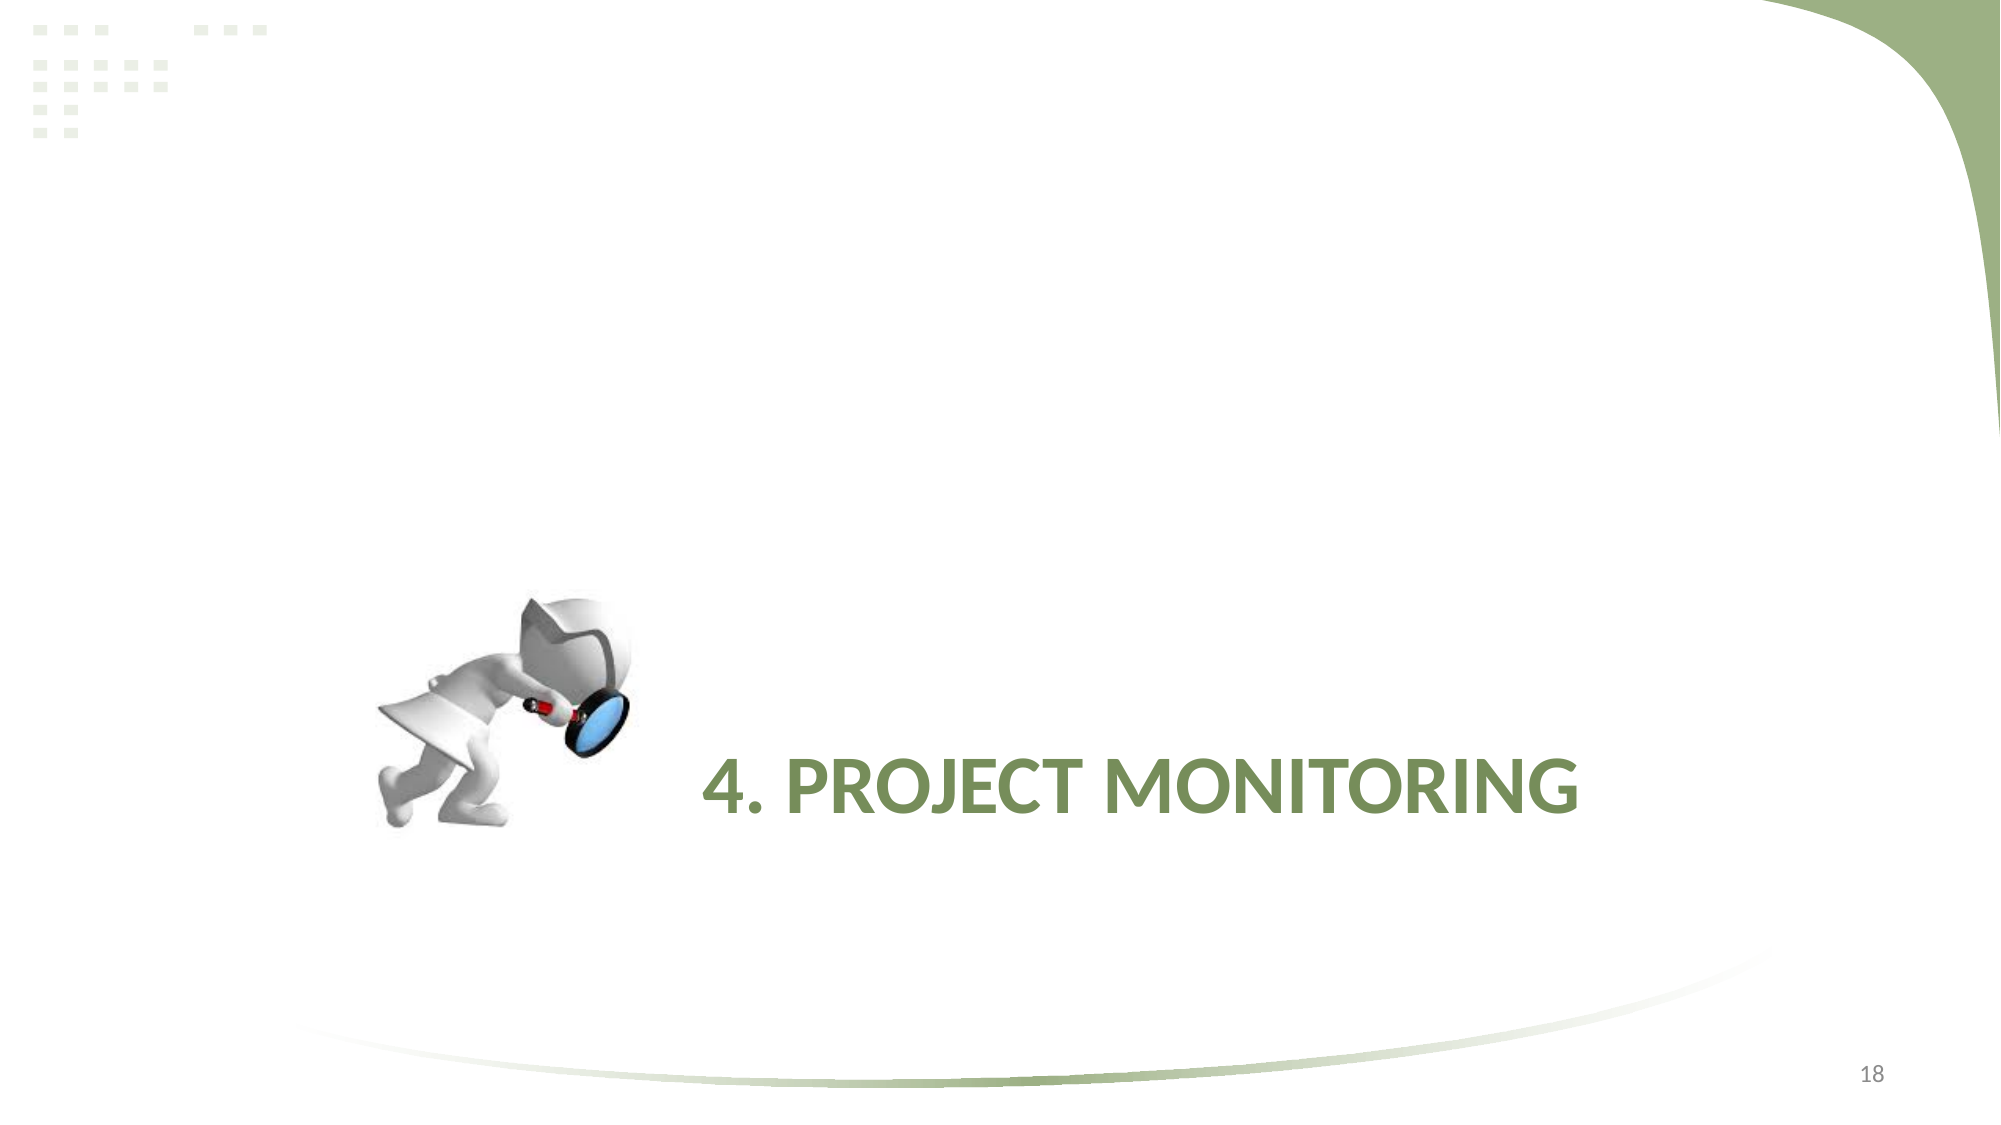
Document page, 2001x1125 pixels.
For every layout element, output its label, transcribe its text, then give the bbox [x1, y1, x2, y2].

slide_number 18 [1433, 1042, 1900, 1103]
title 4. Project Monitoring [368, 722, 1709, 947]
picture [338, 526, 691, 879]
